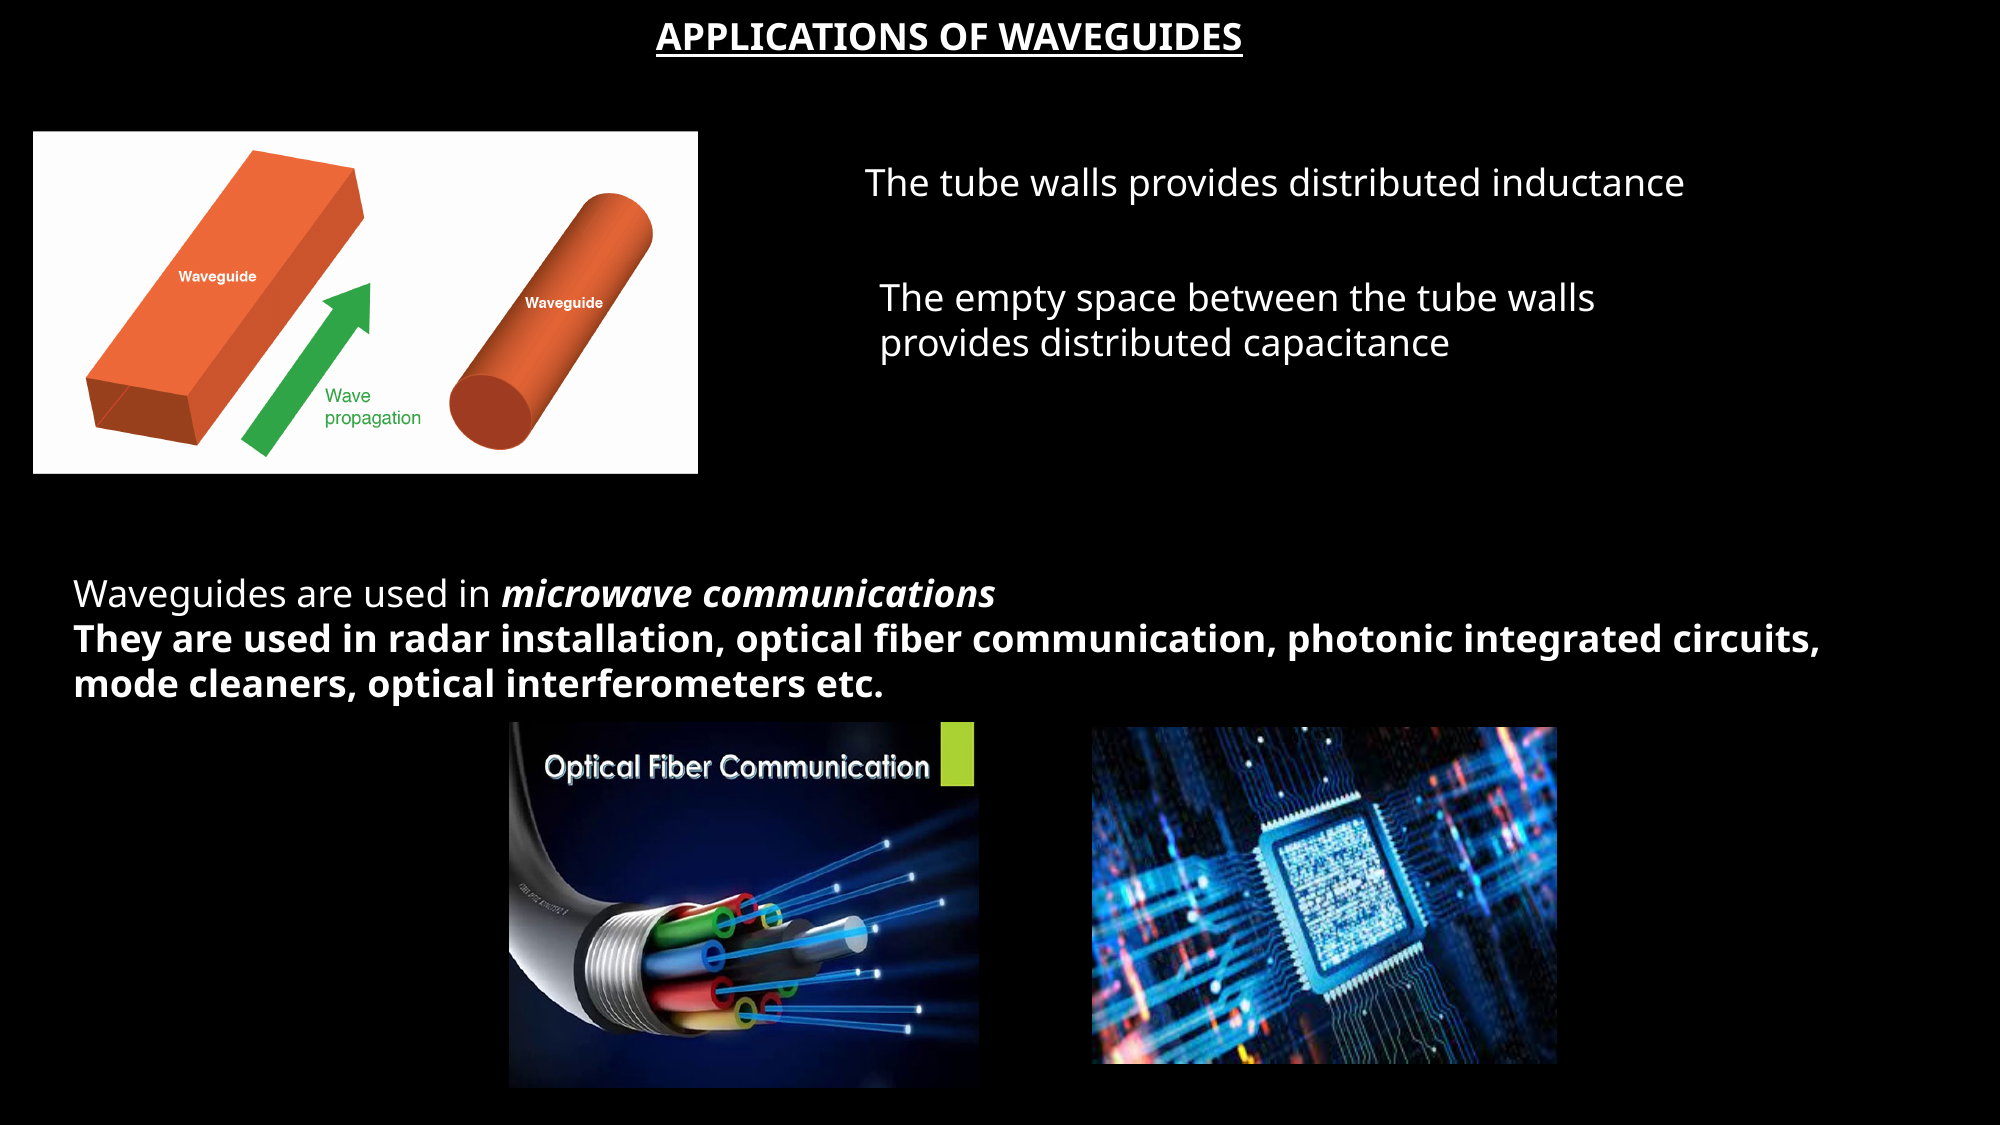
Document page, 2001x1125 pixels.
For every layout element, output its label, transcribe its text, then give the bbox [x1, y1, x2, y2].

text_box The empty space between the tube walls provides distributed capacitance [864, 266, 1617, 372]
picture [33, 131, 698, 474]
text_box APPLICATIONS OF WAVEGUIDES [641, 6, 1359, 66]
text_box Waveguides are used in microwave communications They are used in radar installation, optical fiber communication, photonic integrated circuits, mode cleaners, optical interferometers etc. [58, 562, 1898, 713]
picture [509, 722, 979, 1088]
text_box The tube walls provides distributed inductance [849, 152, 2000, 212]
picture [1092, 727, 1557, 1064]
